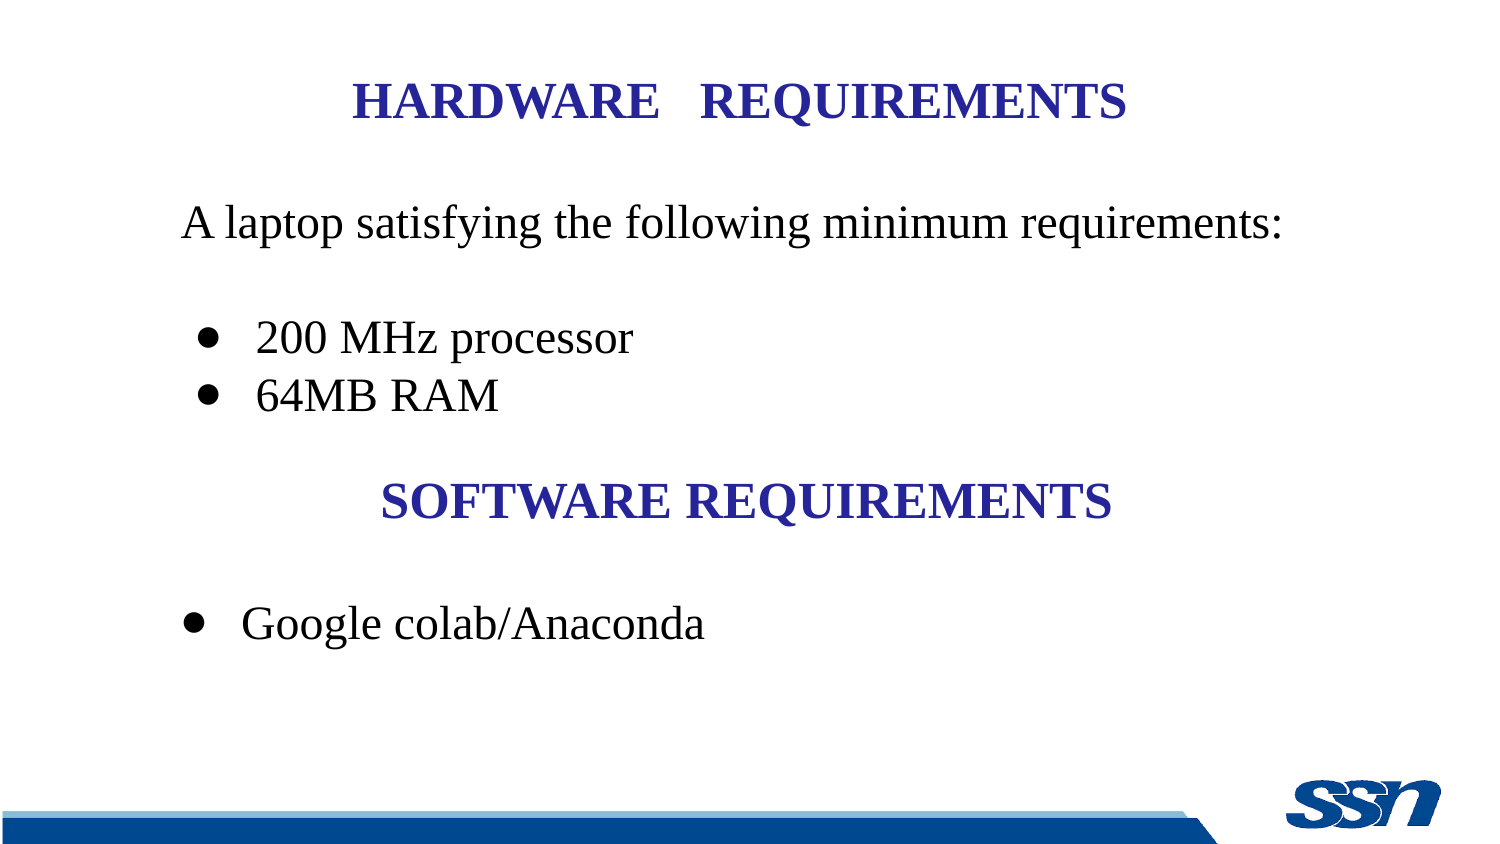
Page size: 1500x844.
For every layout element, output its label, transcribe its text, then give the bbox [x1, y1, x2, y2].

list A laptop satisfying the following minimum requirements: 200 MHz processor 64MB RAM [180, 182, 1336, 451]
list A laptop satisfying the following minimum requirements: 200 MHz processor 64MB RAM [180, 544, 1336, 657]
text_box Google colab/Anaconda [151, 576, 1266, 664]
picture [2, 772, 1498, 844]
title HARDWARE REQUIREMENTS [35, 66, 1445, 222]
text_box SOFTWARE REQUIREMENTS [91, 451, 1402, 544]
